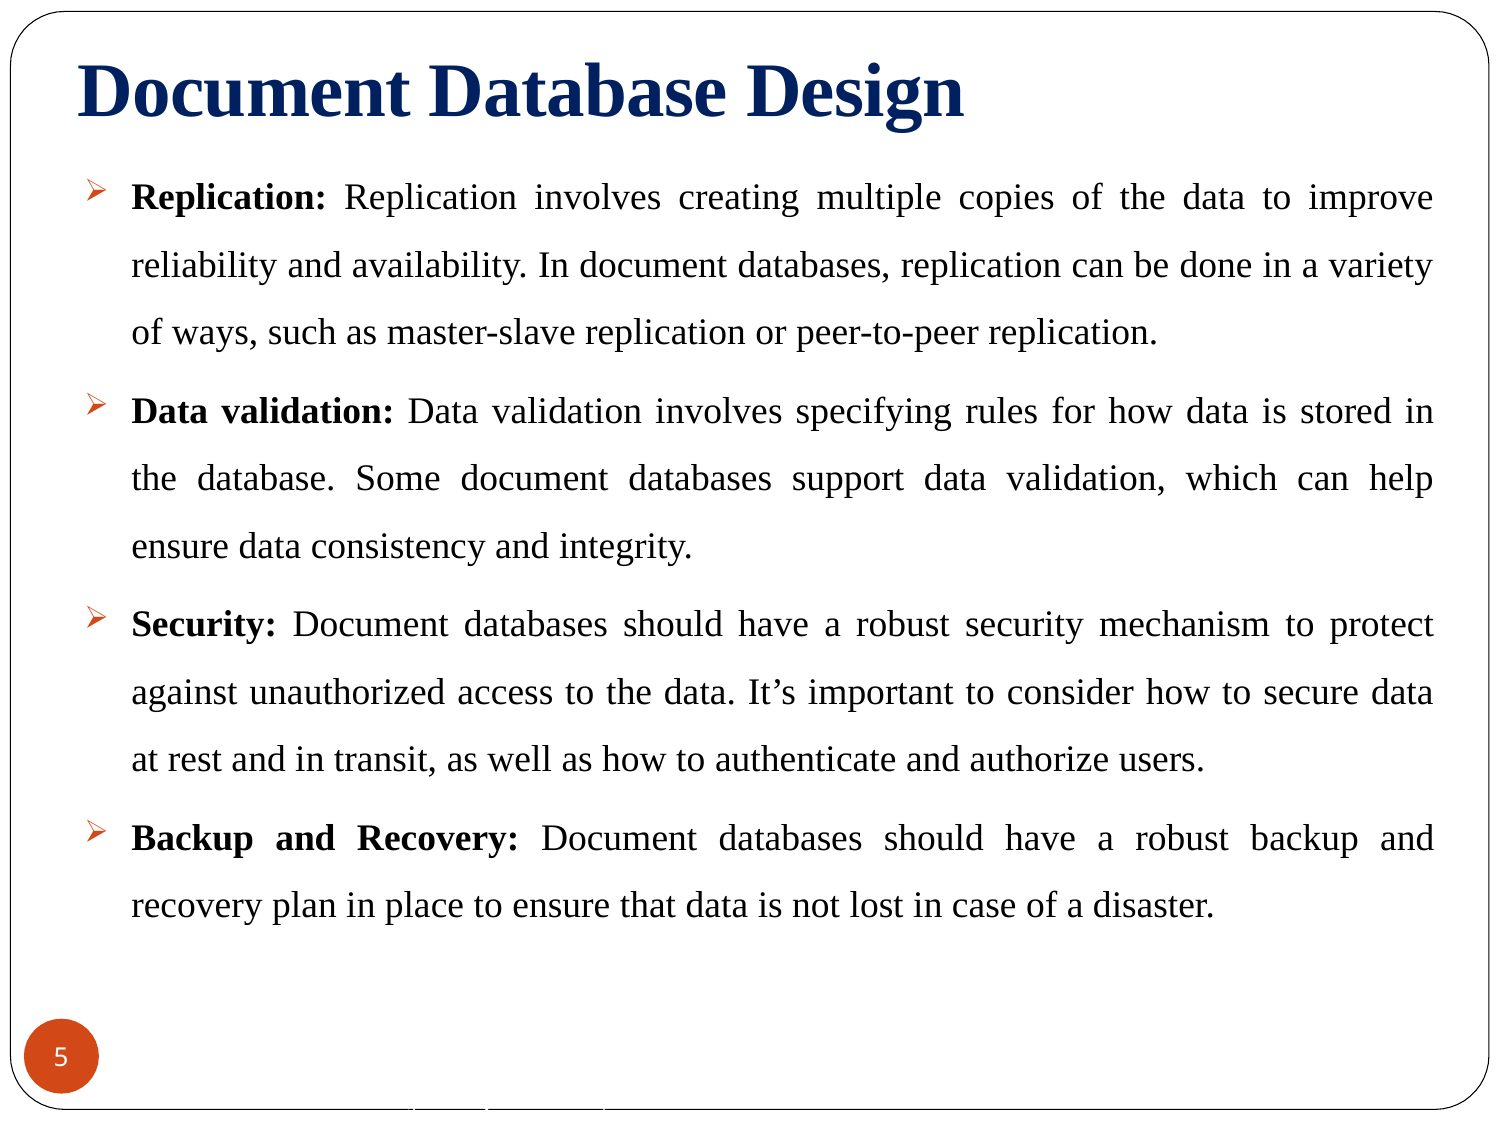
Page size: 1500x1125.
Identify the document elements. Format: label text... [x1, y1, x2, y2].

footer CREDITS: Jimmy Lin (University of Maryland) [187, 1081, 718, 1125]
text_box [47, 1040, 76, 1076]
text_box [23, 1018, 99, 1094]
title Document Database Design [75, 37, 1368, 228]
text_box Replication: Replication involves creating multiple copies of the data to improve reliability and availability. In document databases, replication can be done in a variety of ways, such as master-slave replication or peer-to-peer replication. Data validation: Data validation involves specifying rules for how data is stored in the database. Some document databases support data validation, which can help ensure data consistency and integrity. Security: Document databases should have a robust security mechanism to protect against unauthorized access to the data. It’s important to consider how to secure data at rest and in transit, as well as how to authenticate and authorize users. Backup and Recovery: Document databases should have a robust backup and recovery plan in place to ensure that data is not lost in case of a disaster. [82, 138, 1436, 926]
